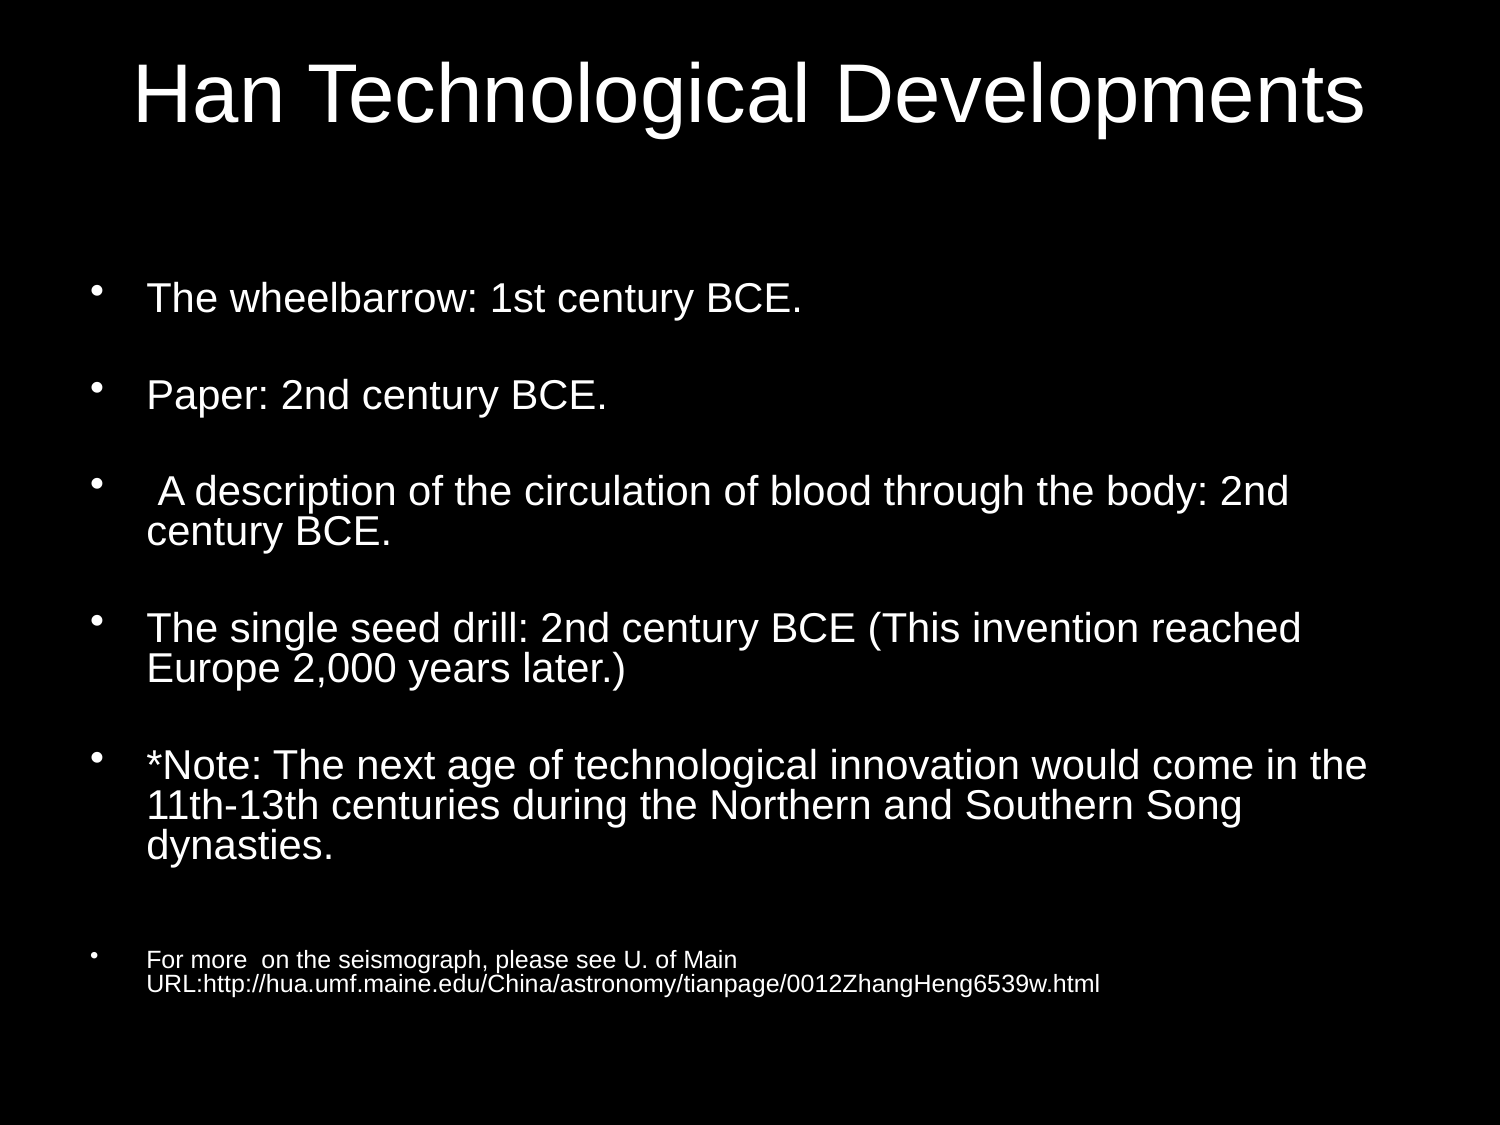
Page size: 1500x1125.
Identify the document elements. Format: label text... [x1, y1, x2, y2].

list The wheelbarrow: 1st century BCE. Paper: 2nd century BCE. A description of the circulation of blood through the body: 2nd century BCE. The single seed drill: 2nd century BCE (This invention reached Europe 2,000 years later.) *Note: The next age of technological innovation would come in the 11th-13th centuries during the Northern and Southern Song dynasties. For more on the seismograph, please see U. of Main URL:http://hua.umf.maine.edu/China/astronomy/tianpage/0012ZhangHeng6539w.html [74, 224, 1426, 1125]
title Han Technological Developments [74, 44, 1426, 224]
